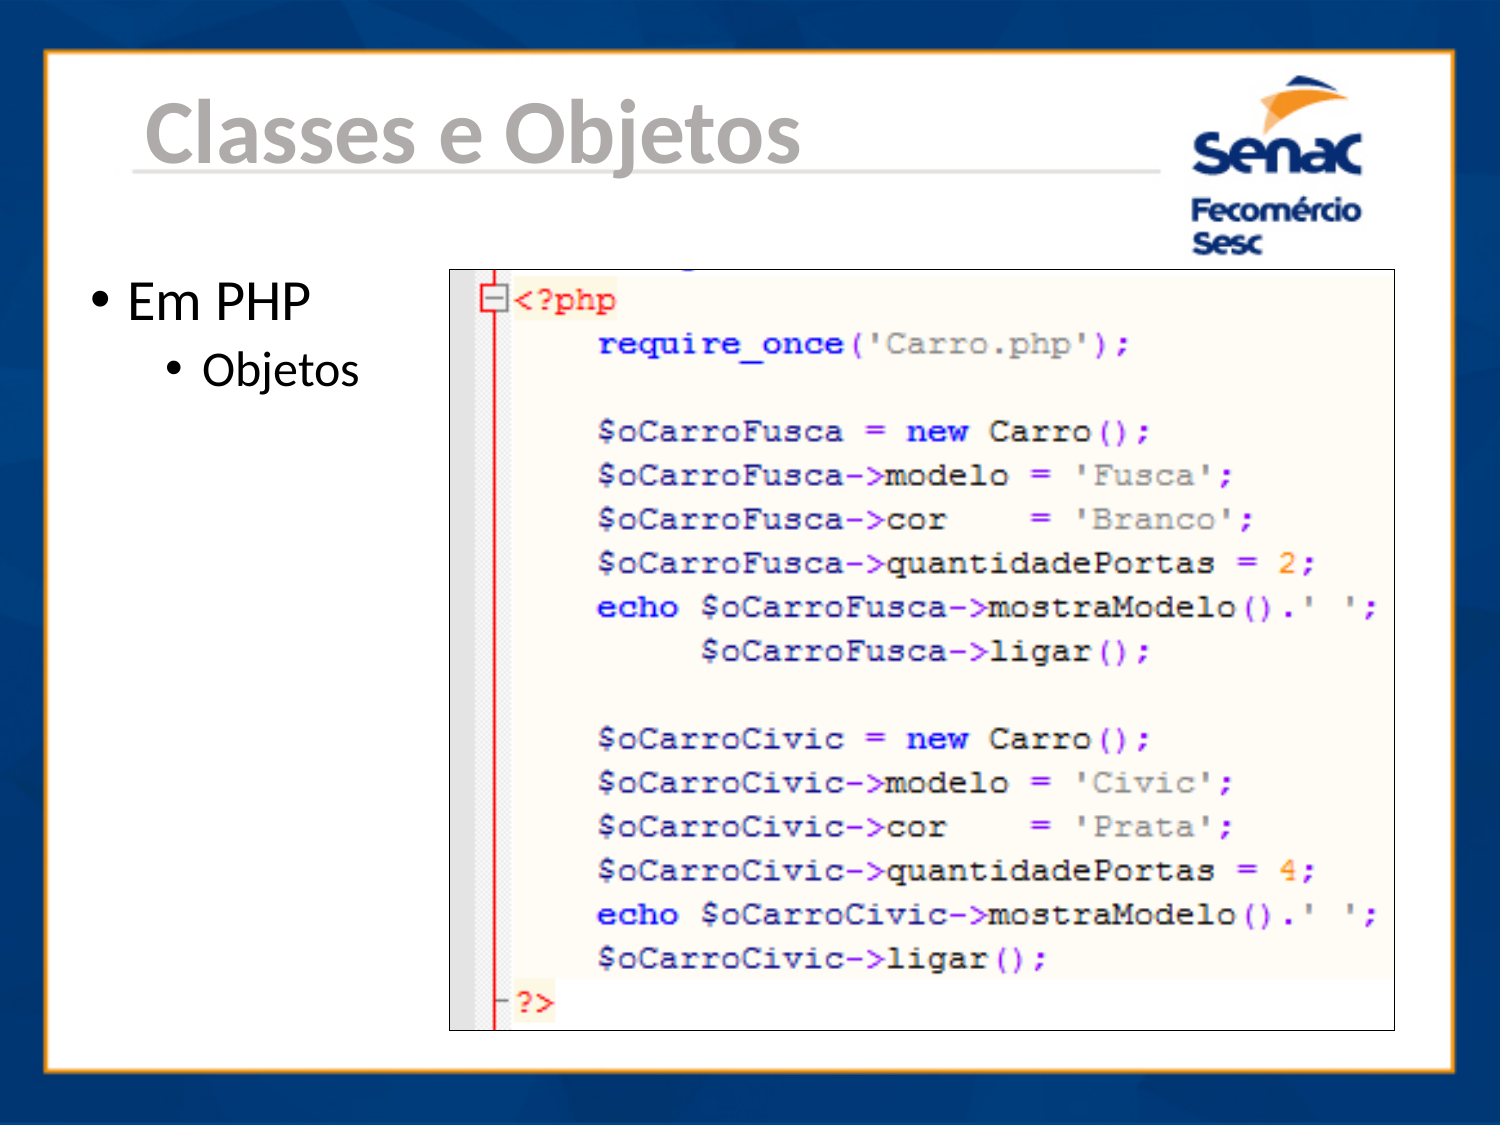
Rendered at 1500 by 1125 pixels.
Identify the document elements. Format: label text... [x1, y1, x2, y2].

list Em PHP Objetos [75, 262, 1425, 1005]
picture [0, 0, 1500, 1125]
text_box Classes e Objetos [130, 77, 1130, 191]
